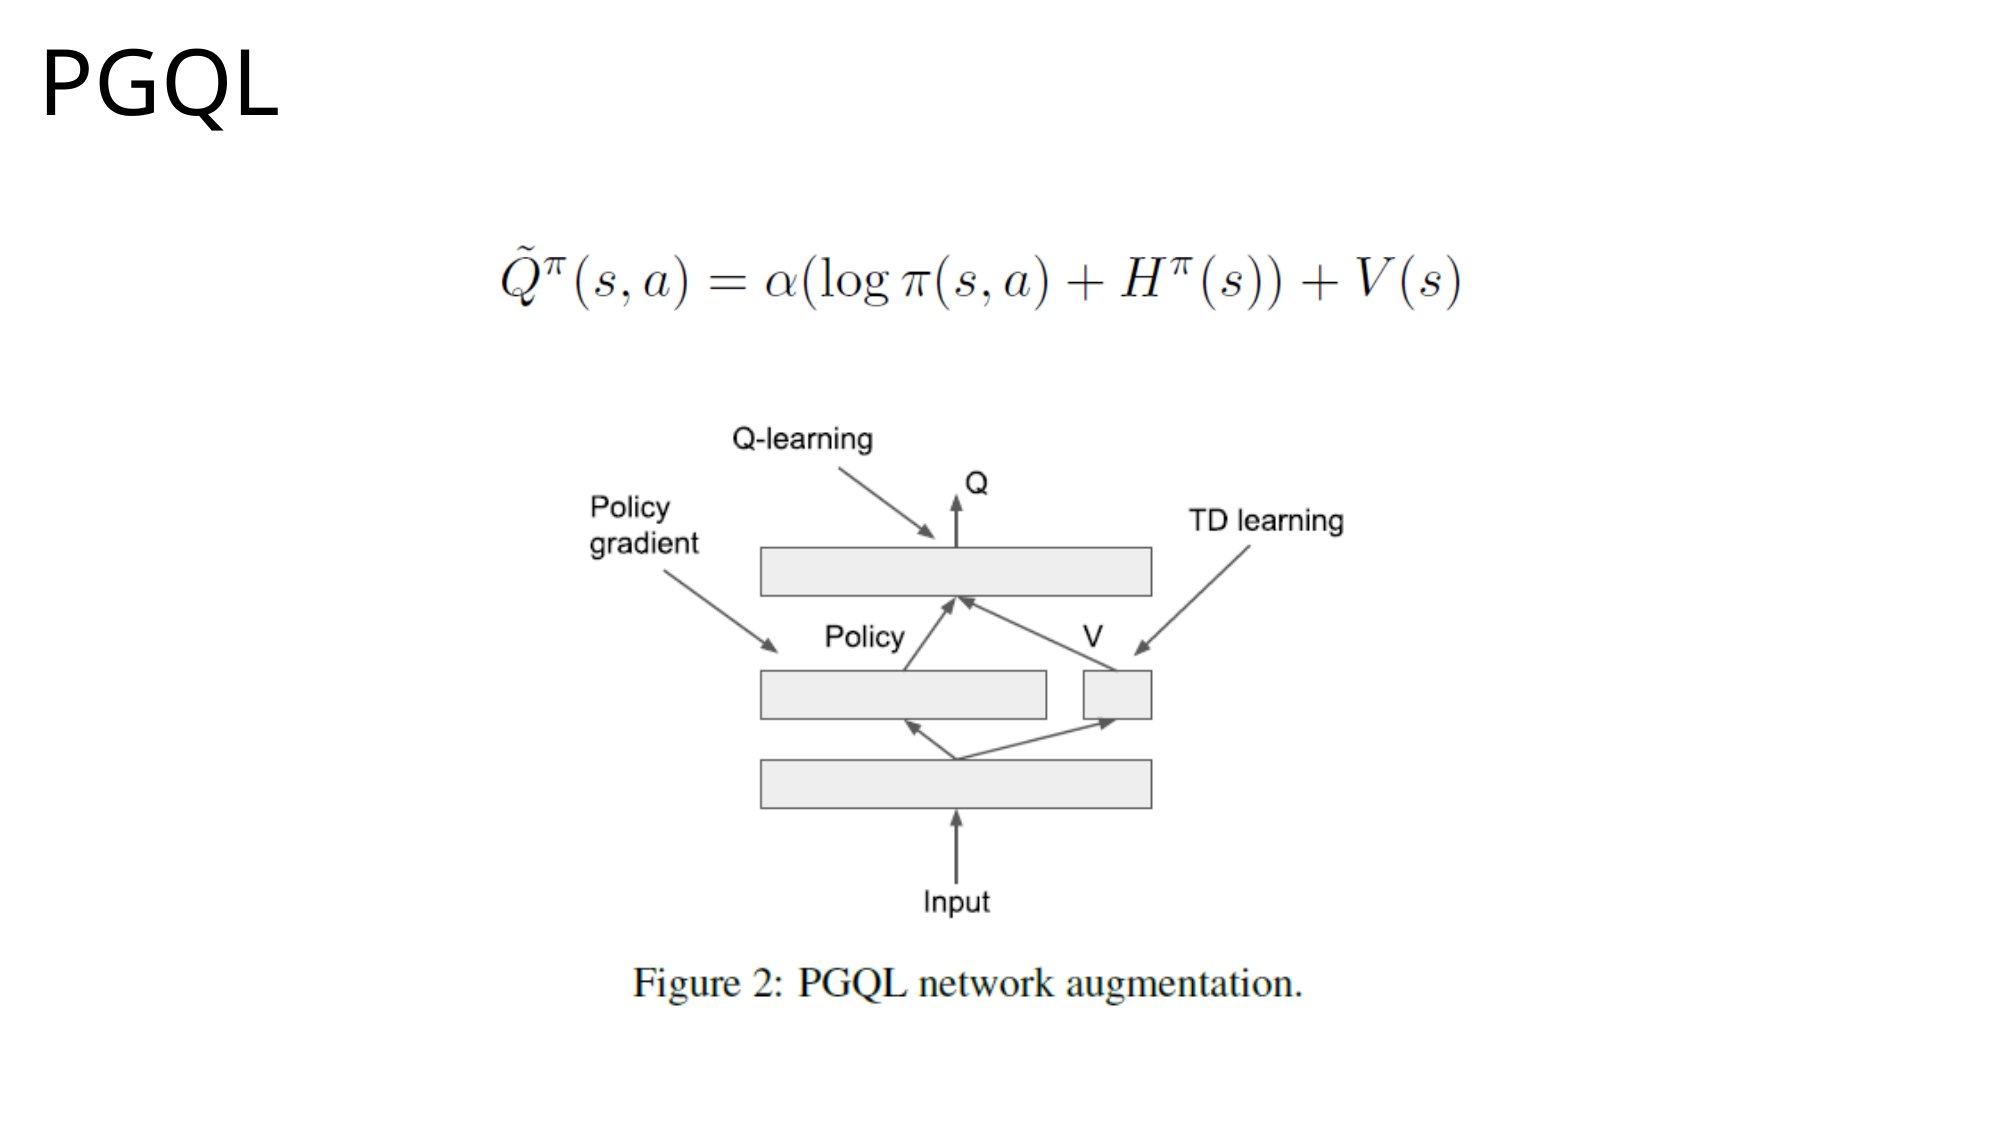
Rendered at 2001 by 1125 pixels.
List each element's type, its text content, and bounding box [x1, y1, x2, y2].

picture [481, 227, 1468, 324]
picture [534, 408, 1415, 1029]
title PGQL [23, 25, 1749, 148]
